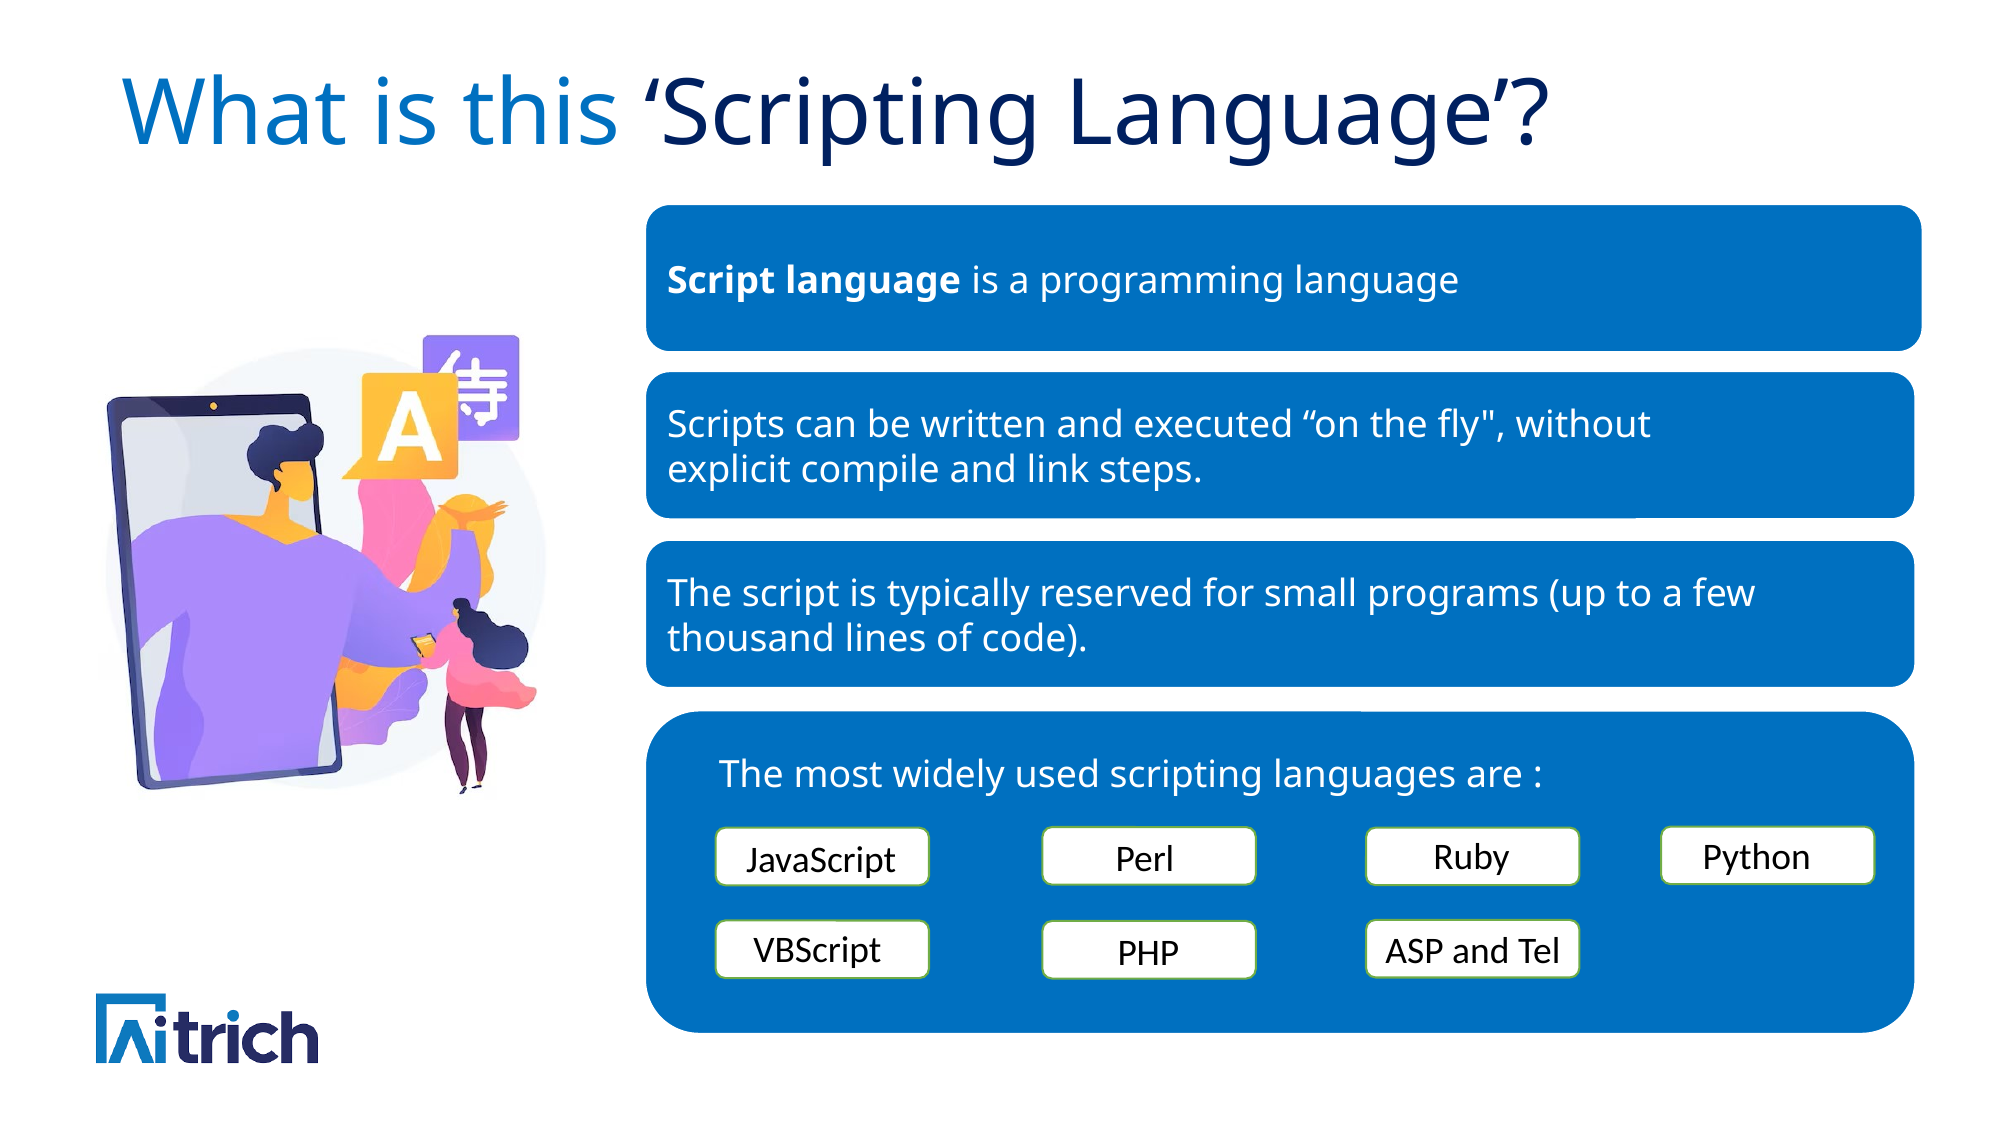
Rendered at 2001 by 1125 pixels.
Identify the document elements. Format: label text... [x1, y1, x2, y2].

text_box [1041, 919, 1247, 980]
text_box [714, 919, 924, 980]
text_box PHP [1102, 920, 1377, 981]
list [137, 256, 1863, 1014]
text_box Ruby [1418, 824, 1606, 885]
title What is this ‘Scripting Language’? [106, 54, 1832, 176]
picture [93, 991, 320, 1066]
text_box [927, 923, 931, 976]
text_box The script is typically reserved for small programs (up to a few thousand lines of code). [644, 538, 1917, 690]
text_box [1231, 826, 1257, 886]
text_box [644, 709, 1917, 1035]
text_box [1041, 825, 1136, 886]
text_box ASP and Tel [1370, 918, 1587, 979]
picture [18, 254, 633, 869]
text_box VBScript [738, 918, 927, 978]
text_box Python [1687, 824, 1893, 885]
text_box JavaScript [731, 827, 915, 887]
text_box Perl [1100, 826, 1231, 887]
text_box [1660, 825, 1866, 886]
text_box Script language is a programming language [644, 203, 1924, 354]
text_box The most widely used scripting languages are : [704, 742, 1898, 847]
text_box [714, 826, 931, 887]
text_box Scripts can be written and executed “on the fly", without explicit compile and link steps. [644, 370, 1917, 521]
text_box [1364, 826, 1575, 887]
